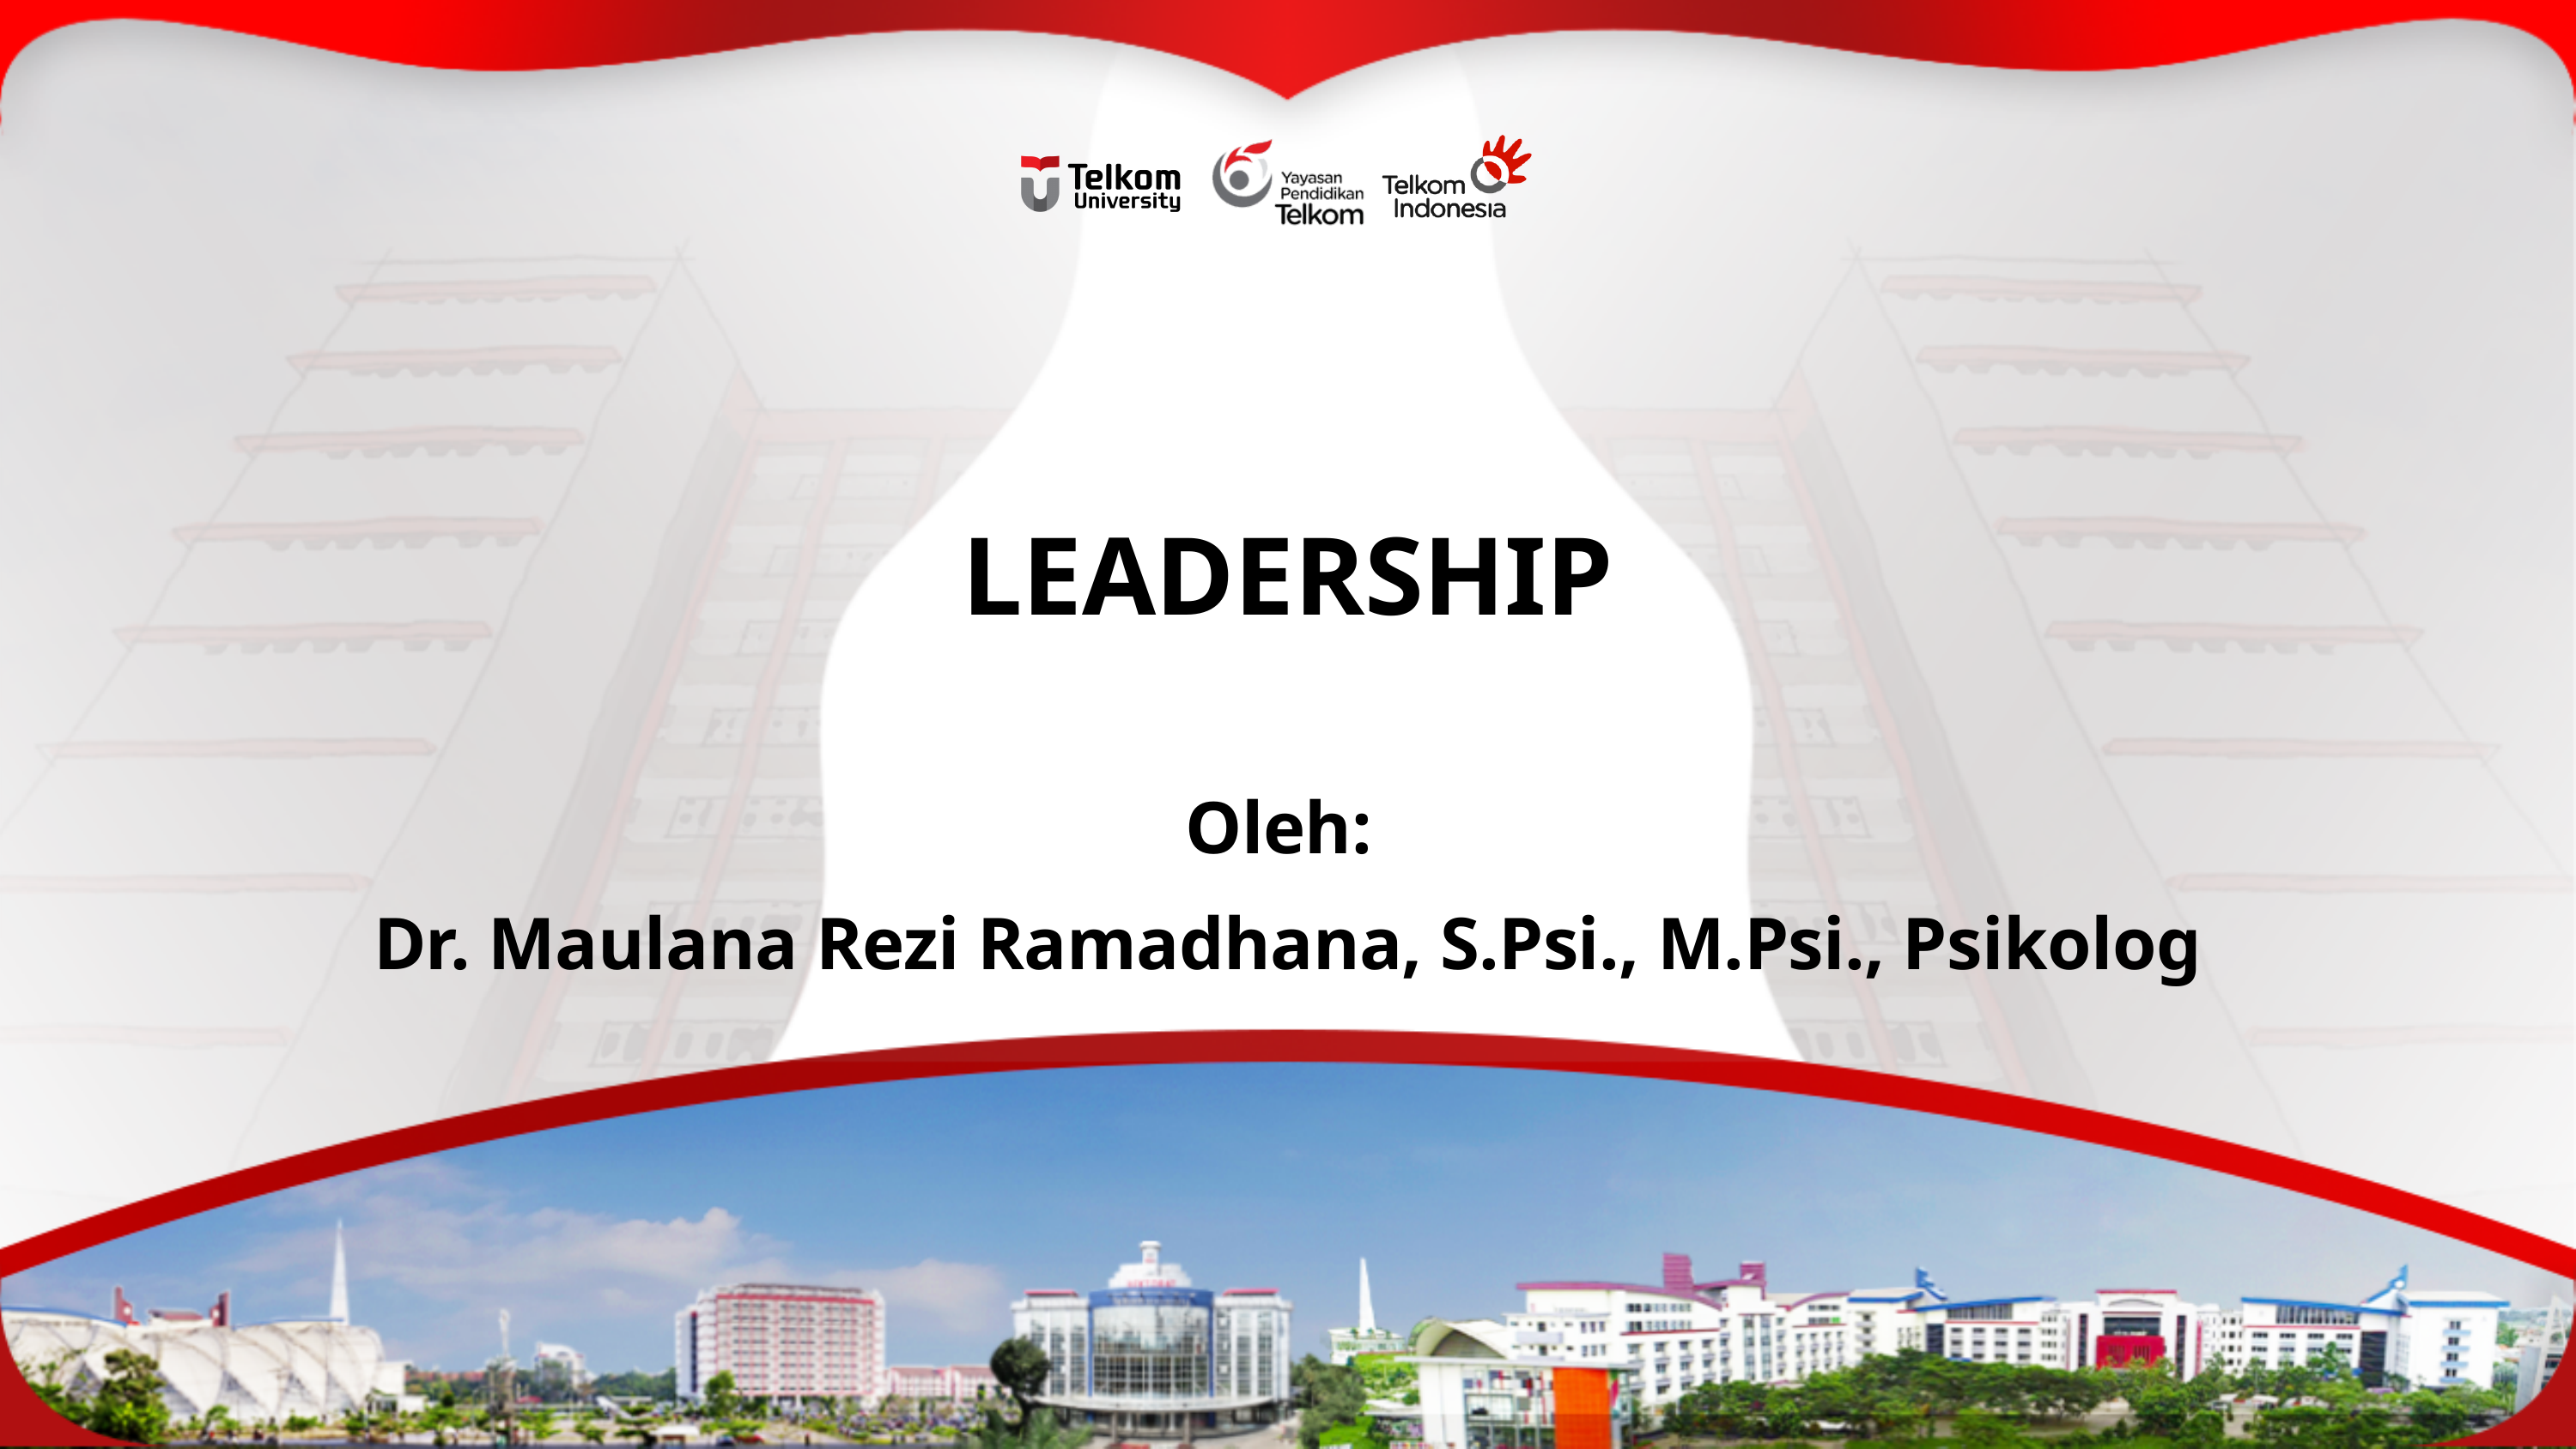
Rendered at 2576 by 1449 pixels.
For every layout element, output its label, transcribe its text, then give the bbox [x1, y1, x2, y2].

text_box [1194, 124, 1382, 239]
text_box [0, 0, 2576, 1449]
text_box [1007, 142, 1194, 226]
text_box [1381, 134, 1532, 218]
text_box LEADERSHIP Oleh: Dr. Maulana Rezi Ramadhana, S.Psi., M.Psi., Psikolog [12, 520, 2563, 985]
